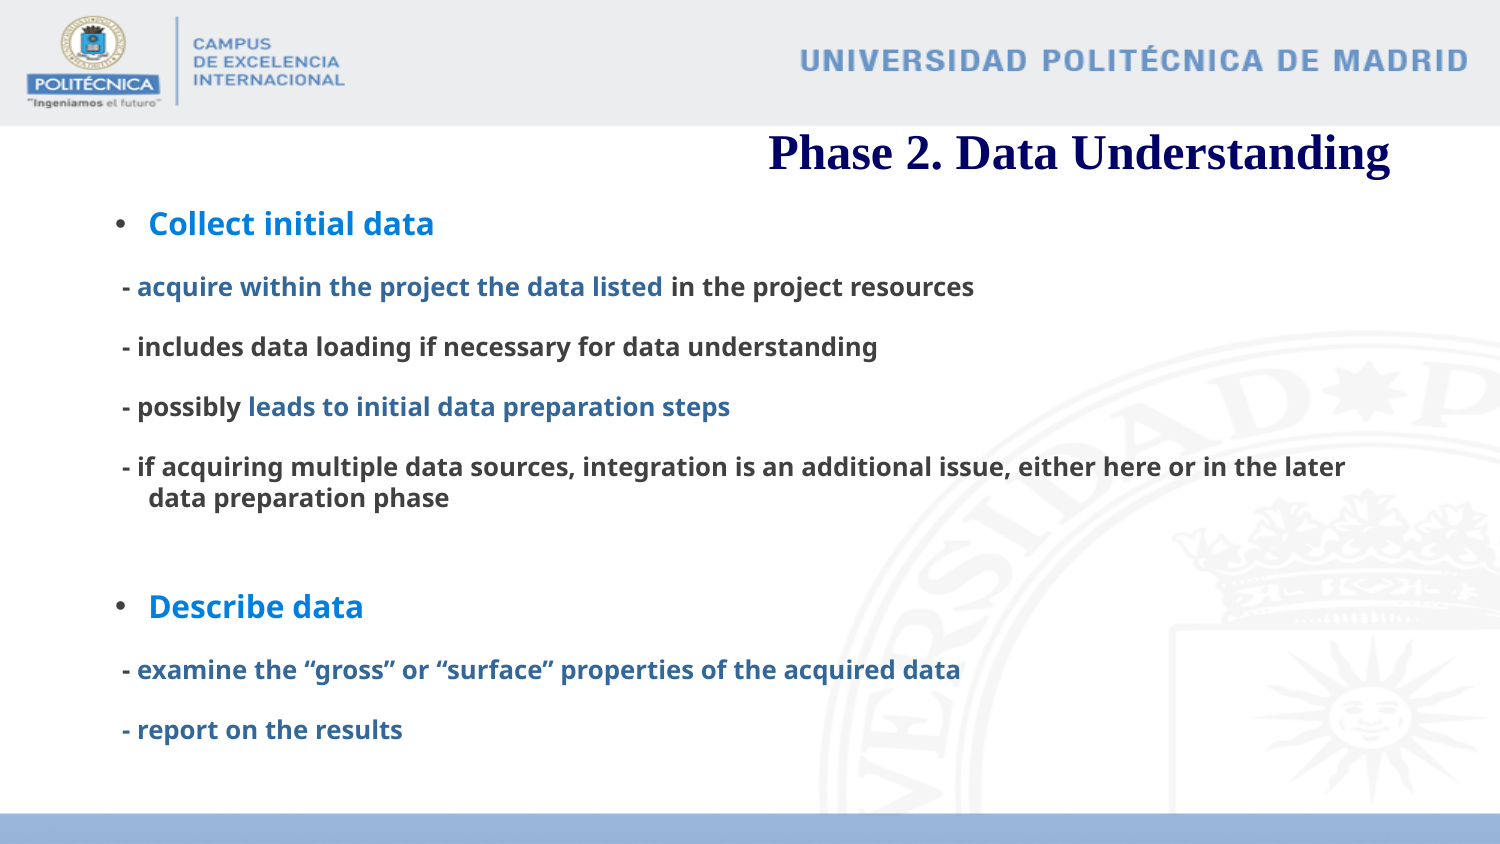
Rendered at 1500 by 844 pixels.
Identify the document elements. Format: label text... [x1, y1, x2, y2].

list Collect initial data - acquire within the project the data listed in the project resources - includes data loading if necessary for data understanding - possibly leads to initial data preparation steps - if acquiring multiple data sources, integration is an additional issue, either here or in the later data preparation phase Describe data - examine the “gross” or “surface” properties of the acquired data - report on the results [100, 196, 1425, 754]
title Phase 2. Data Understanding [55, 124, 1406, 175]
picture [0, 0, 1500, 844]
